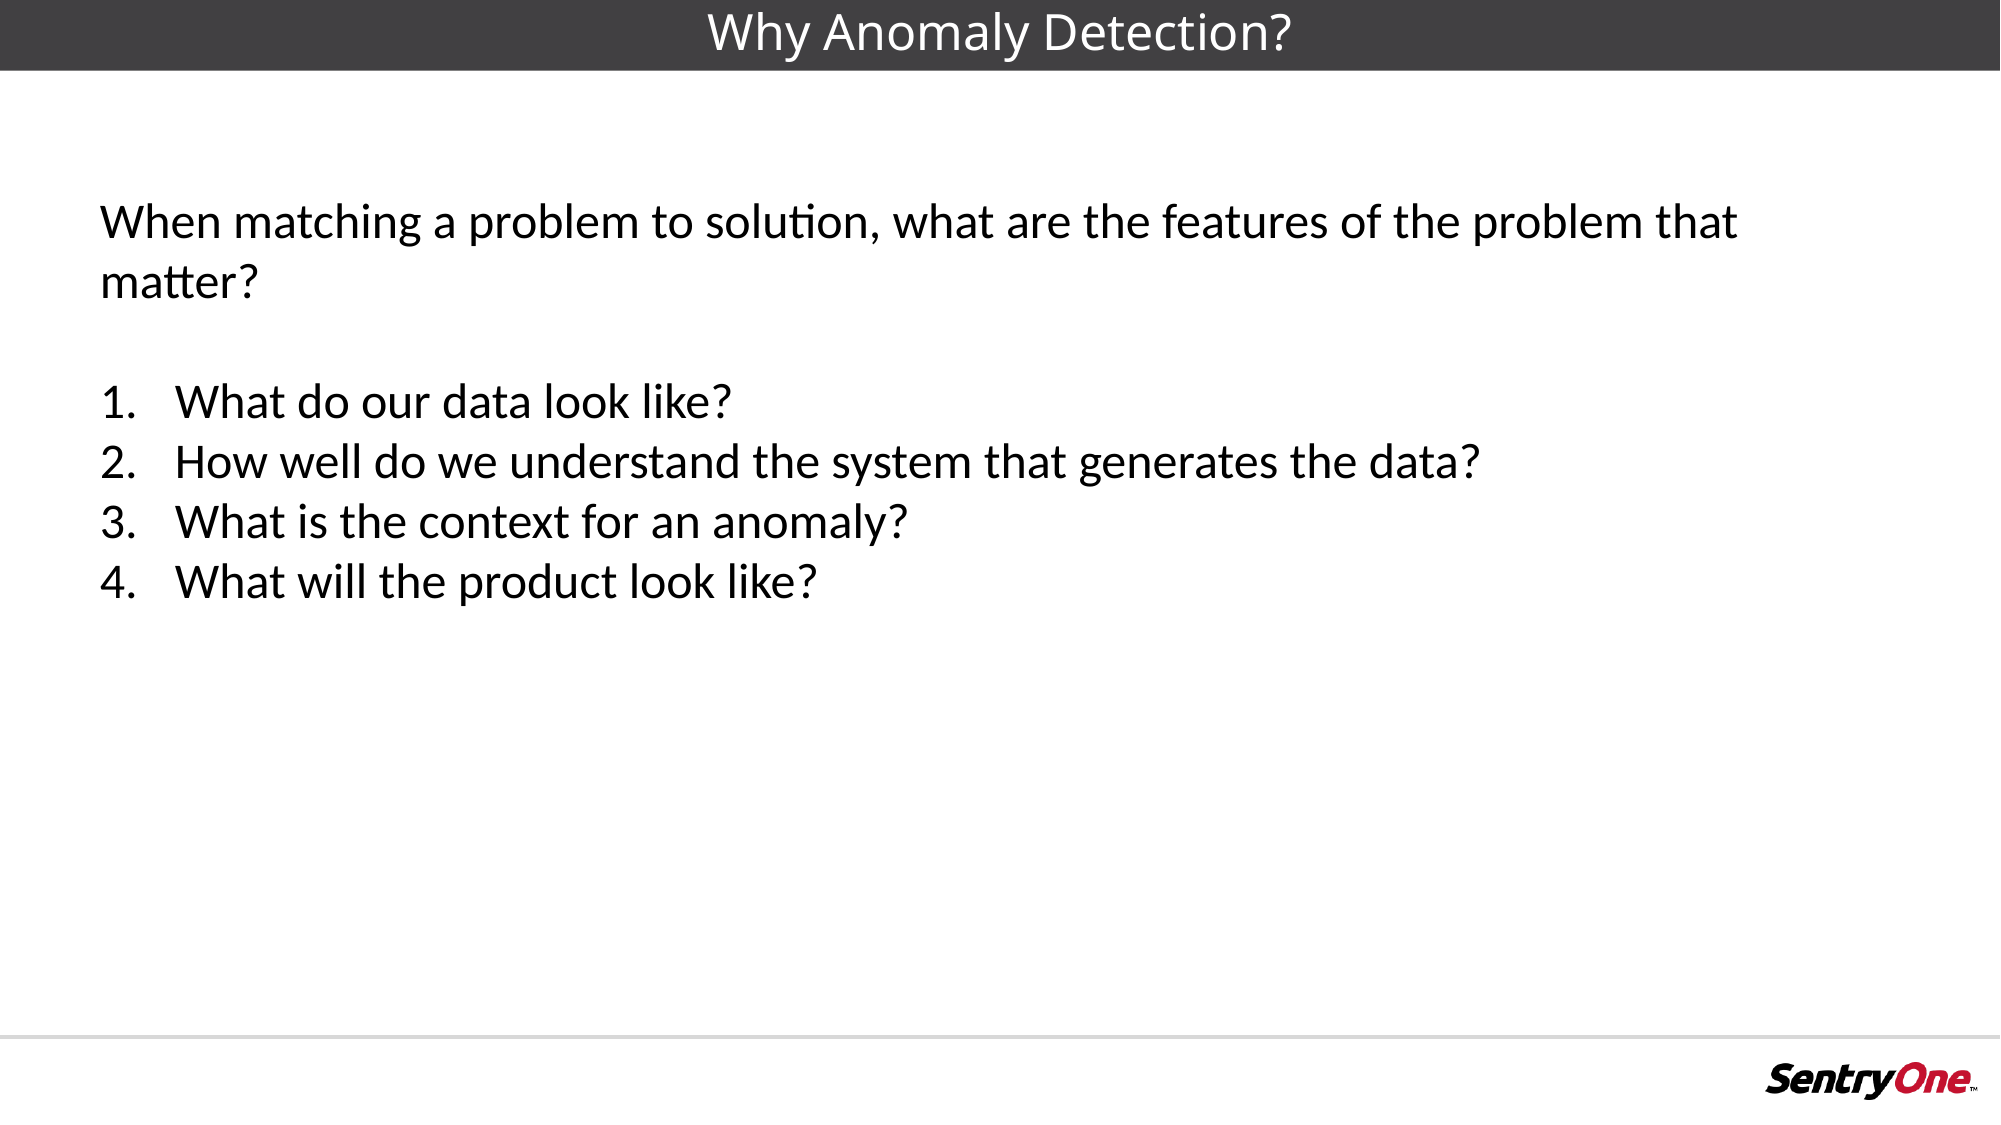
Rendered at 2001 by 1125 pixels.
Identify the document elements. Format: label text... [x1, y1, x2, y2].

picture [1765, 1062, 1978, 1100]
title Why Anomaly Detection? [420, 0, 1580, 61]
list When matching a problem to solution, what are the features of the problem that matter? What do our data look like? How well do we understand the system that generates the data? What is the context for an anomaly? What will the product look like? [99, 188, 1900, 856]
